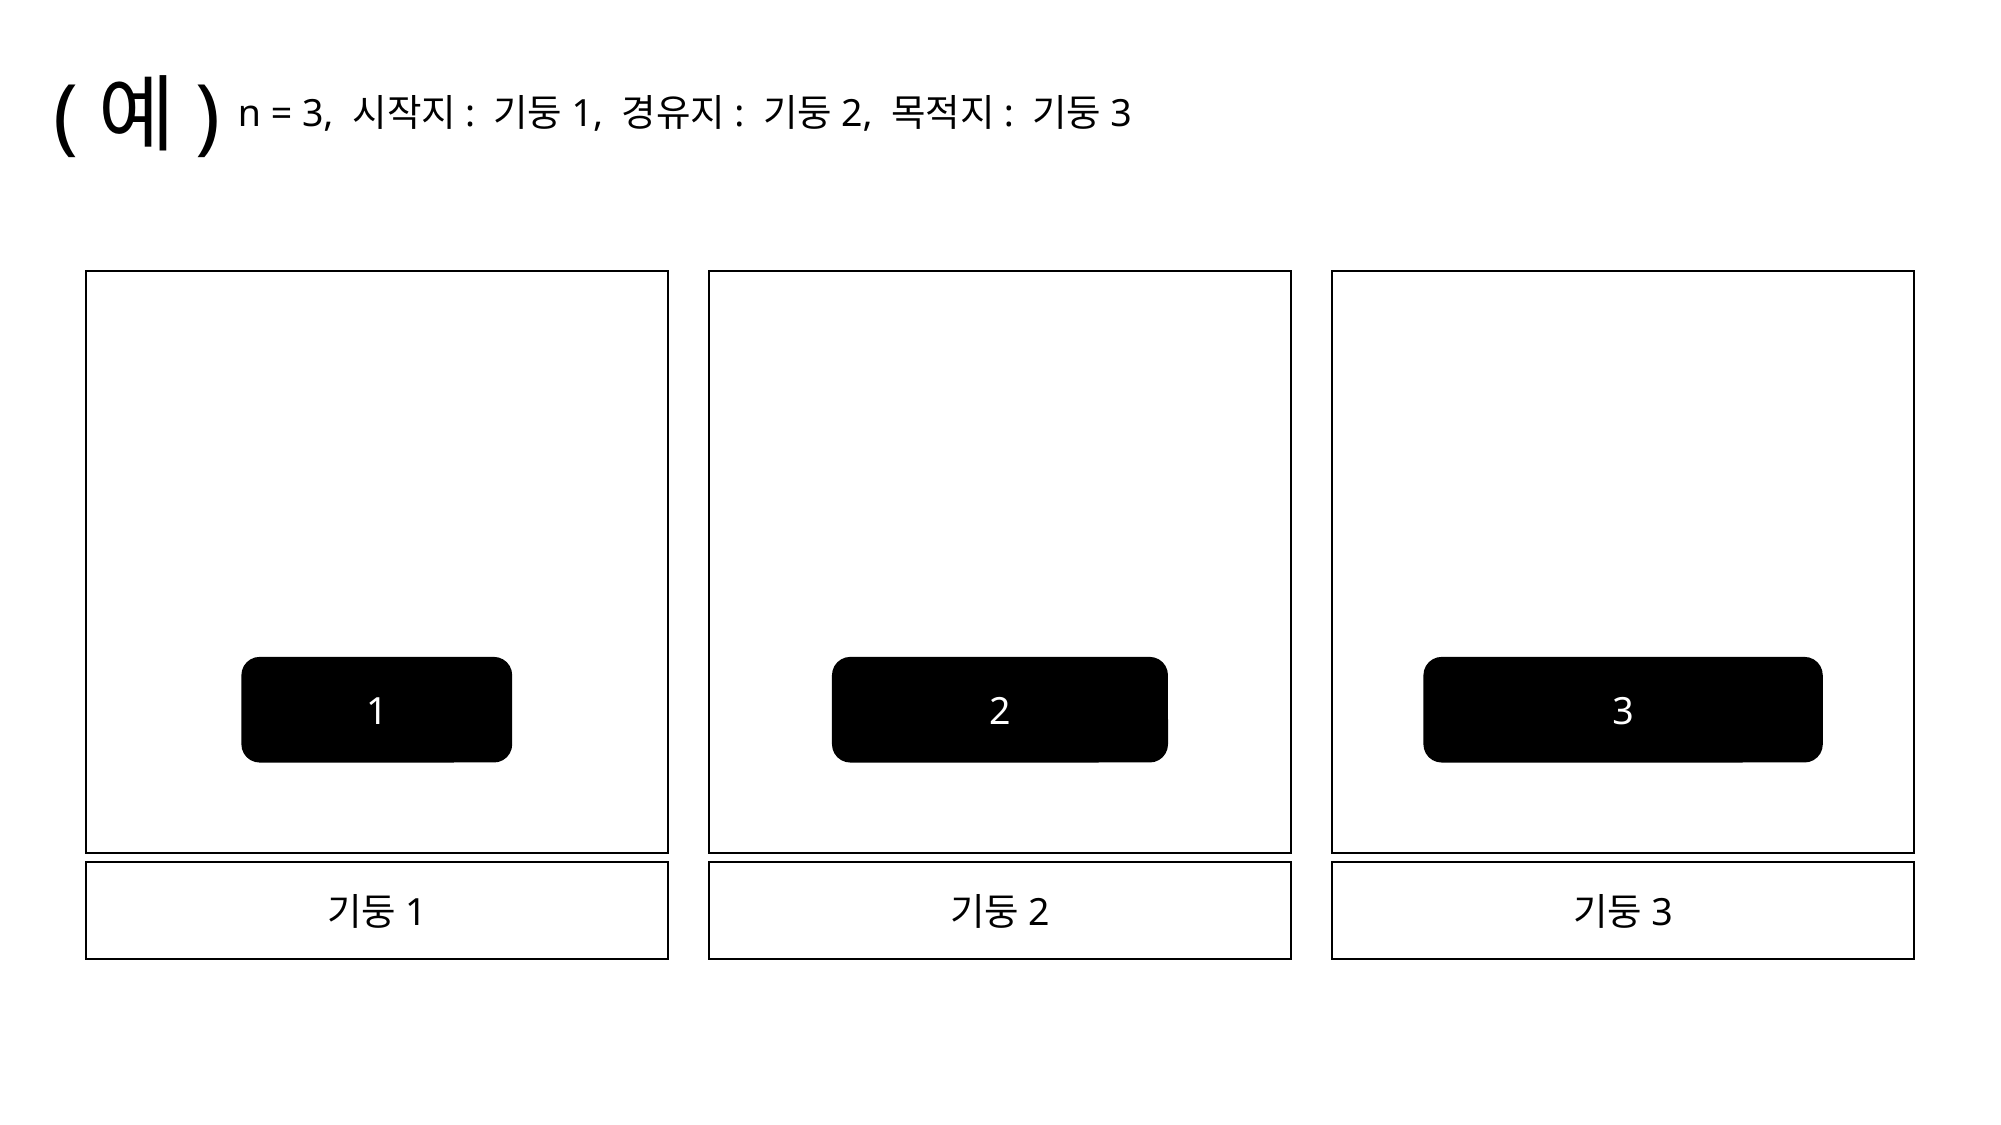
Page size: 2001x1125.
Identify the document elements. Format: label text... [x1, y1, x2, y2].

text_box 기둥1 [85, 861, 669, 960]
text_box 3 [1423, 656, 1823, 763]
text_box 기둥3 [1331, 861, 1915, 960]
text_box (예) [38, 53, 235, 169]
text_box [1331, 270, 1915, 854]
text_box 기둥2 [708, 861, 1292, 960]
text_box 1 [241, 656, 513, 763]
text_box [85, 270, 669, 854]
text_box [708, 270, 1292, 854]
text_box n = 3, 시작지: 기둥1, 경유지: 기둥2, 목적지: 기둥3 [223, 81, 1281, 141]
text_box 2 [831, 656, 1169, 763]
